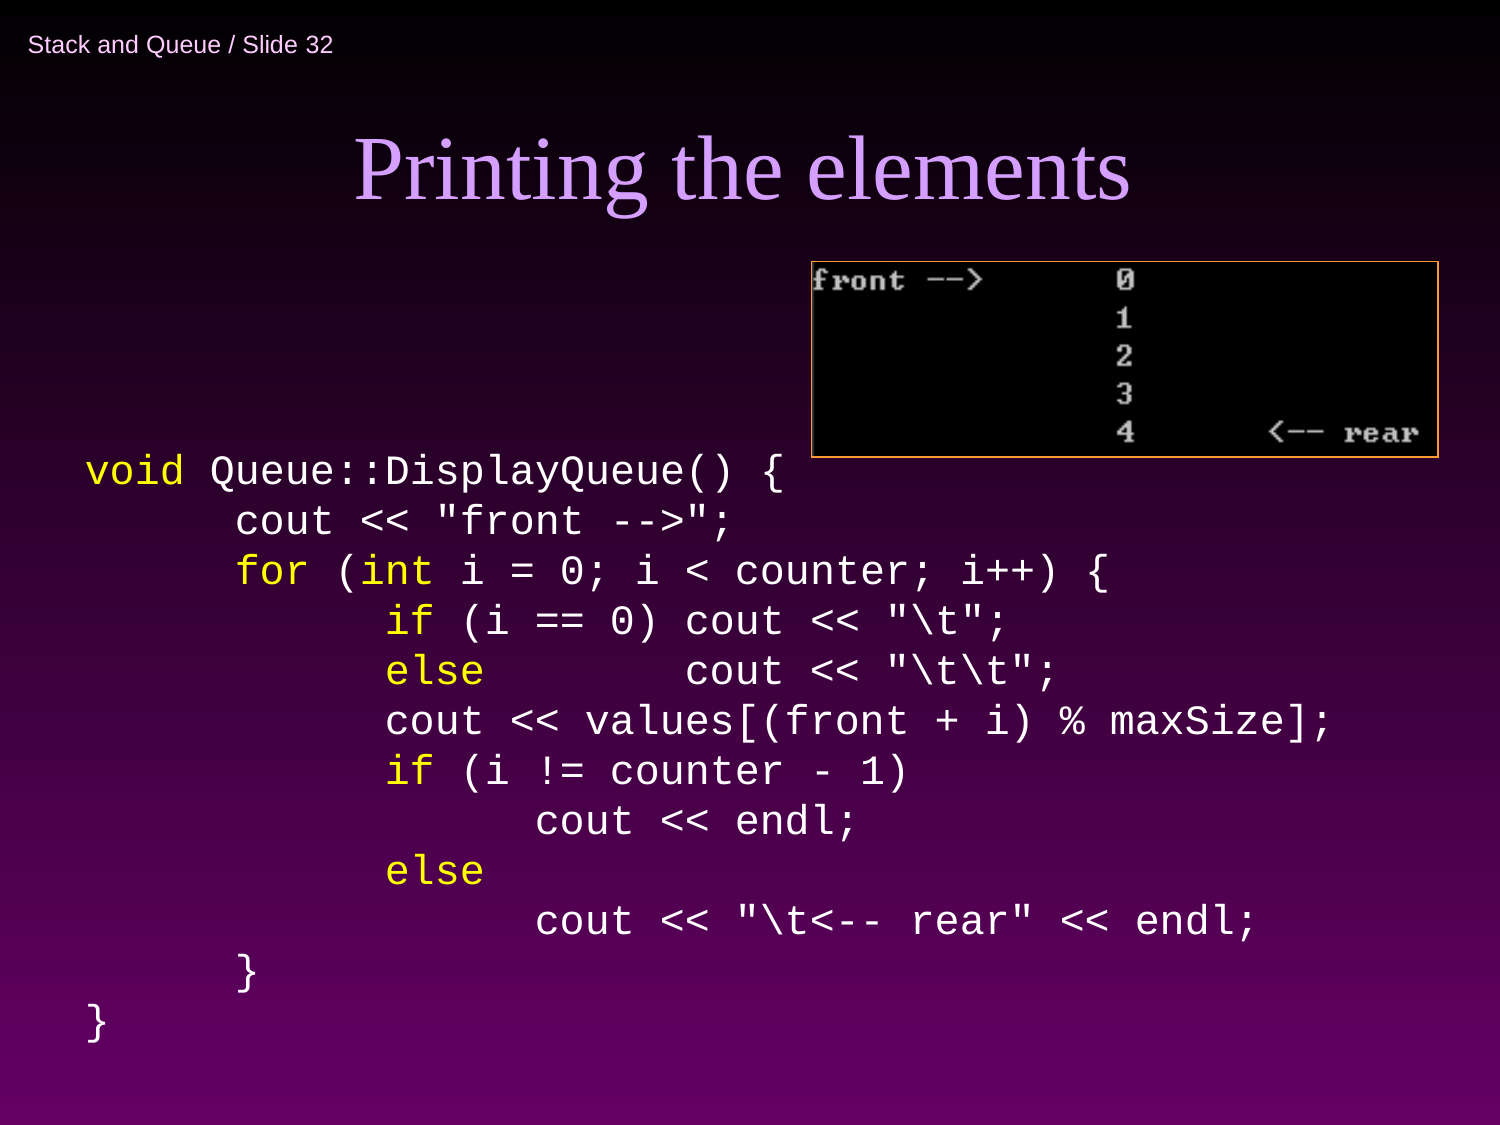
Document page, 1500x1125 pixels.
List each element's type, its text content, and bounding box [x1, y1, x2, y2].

title Printing the elements [99, 37, 1388, 225]
picture [812, 262, 1438, 457]
text_box void Queue::DisplayQueue() { cout << "front -->"; for (int i = 0; i < counter; i++) { if (i == 0) cout << "\t"; else cout << "\t\t"; cout << values[(front + i) % maxSize]; if (i != counter - 1) cout << endl; else cout << "\t<-- rear" << endl; } } [69, 435, 1350, 1050]
